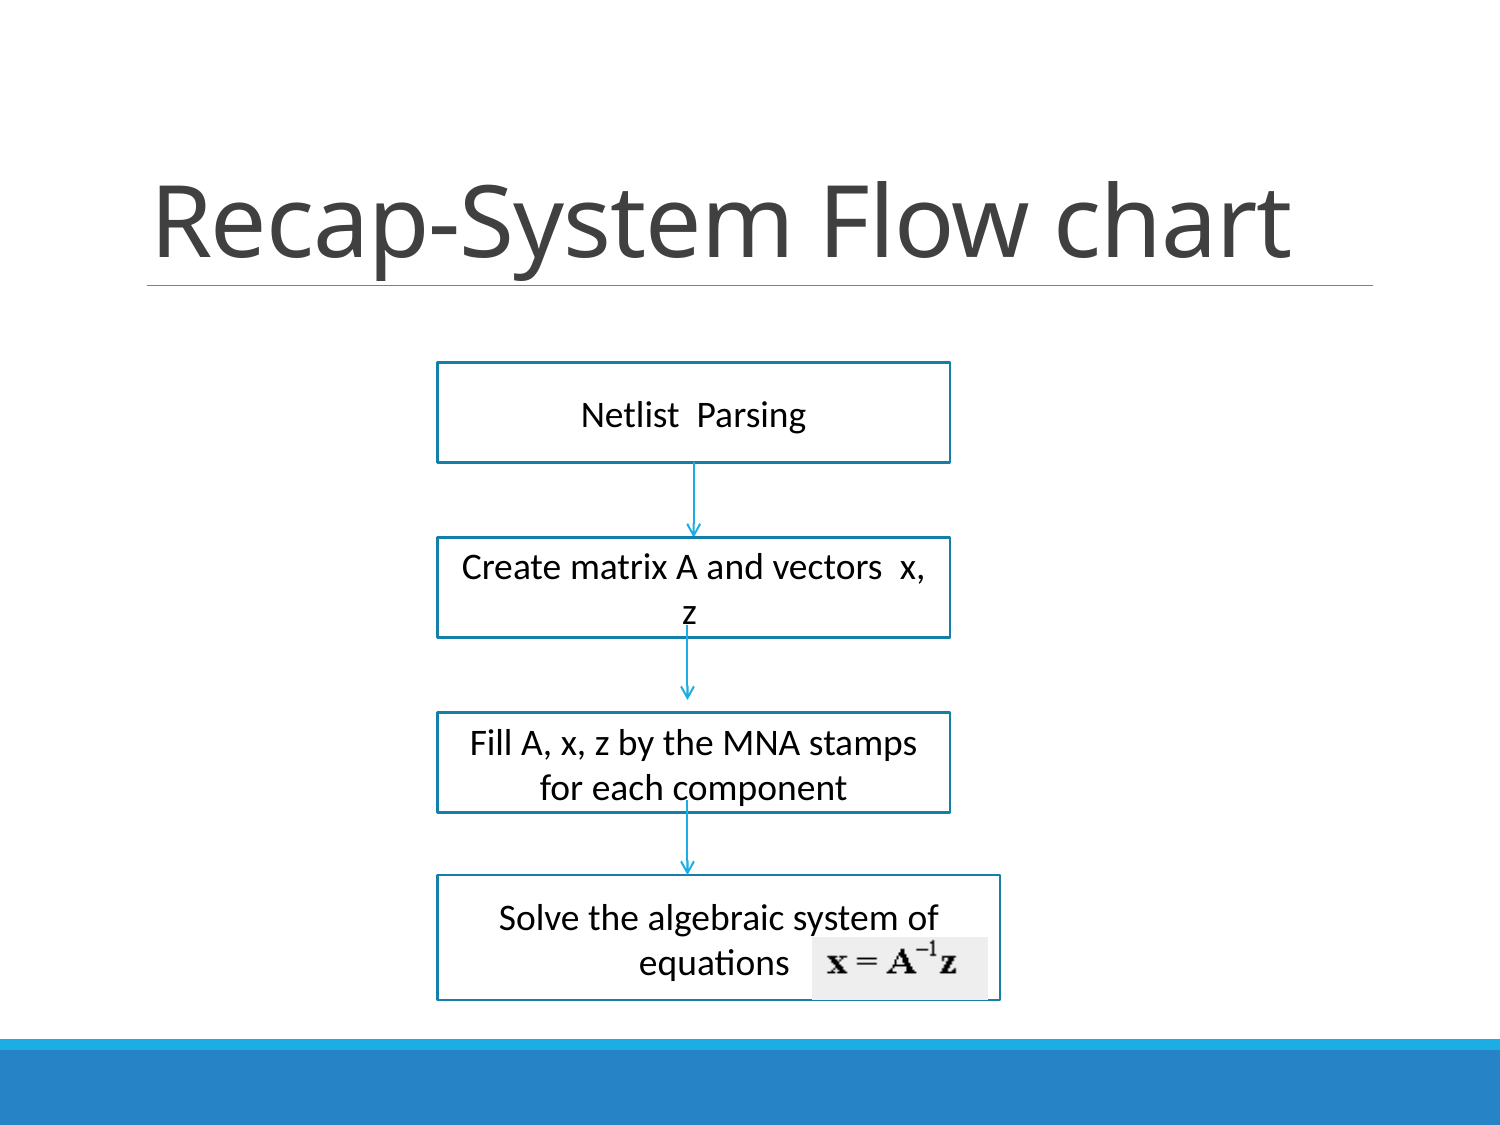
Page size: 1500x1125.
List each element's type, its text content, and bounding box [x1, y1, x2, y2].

picture [811, 936, 988, 1001]
title Recap-System Flow chart [135, 47, 1373, 285]
text_box Netlist Parsing [436, 361, 951, 464]
text_box Create matrix A and vectors x, z [436, 536, 951, 639]
text_box Solve the algebraic system of equations [436, 874, 1001, 1001]
text_box Fill A, x, z by the MNA stamps for each component [436, 711, 951, 814]
